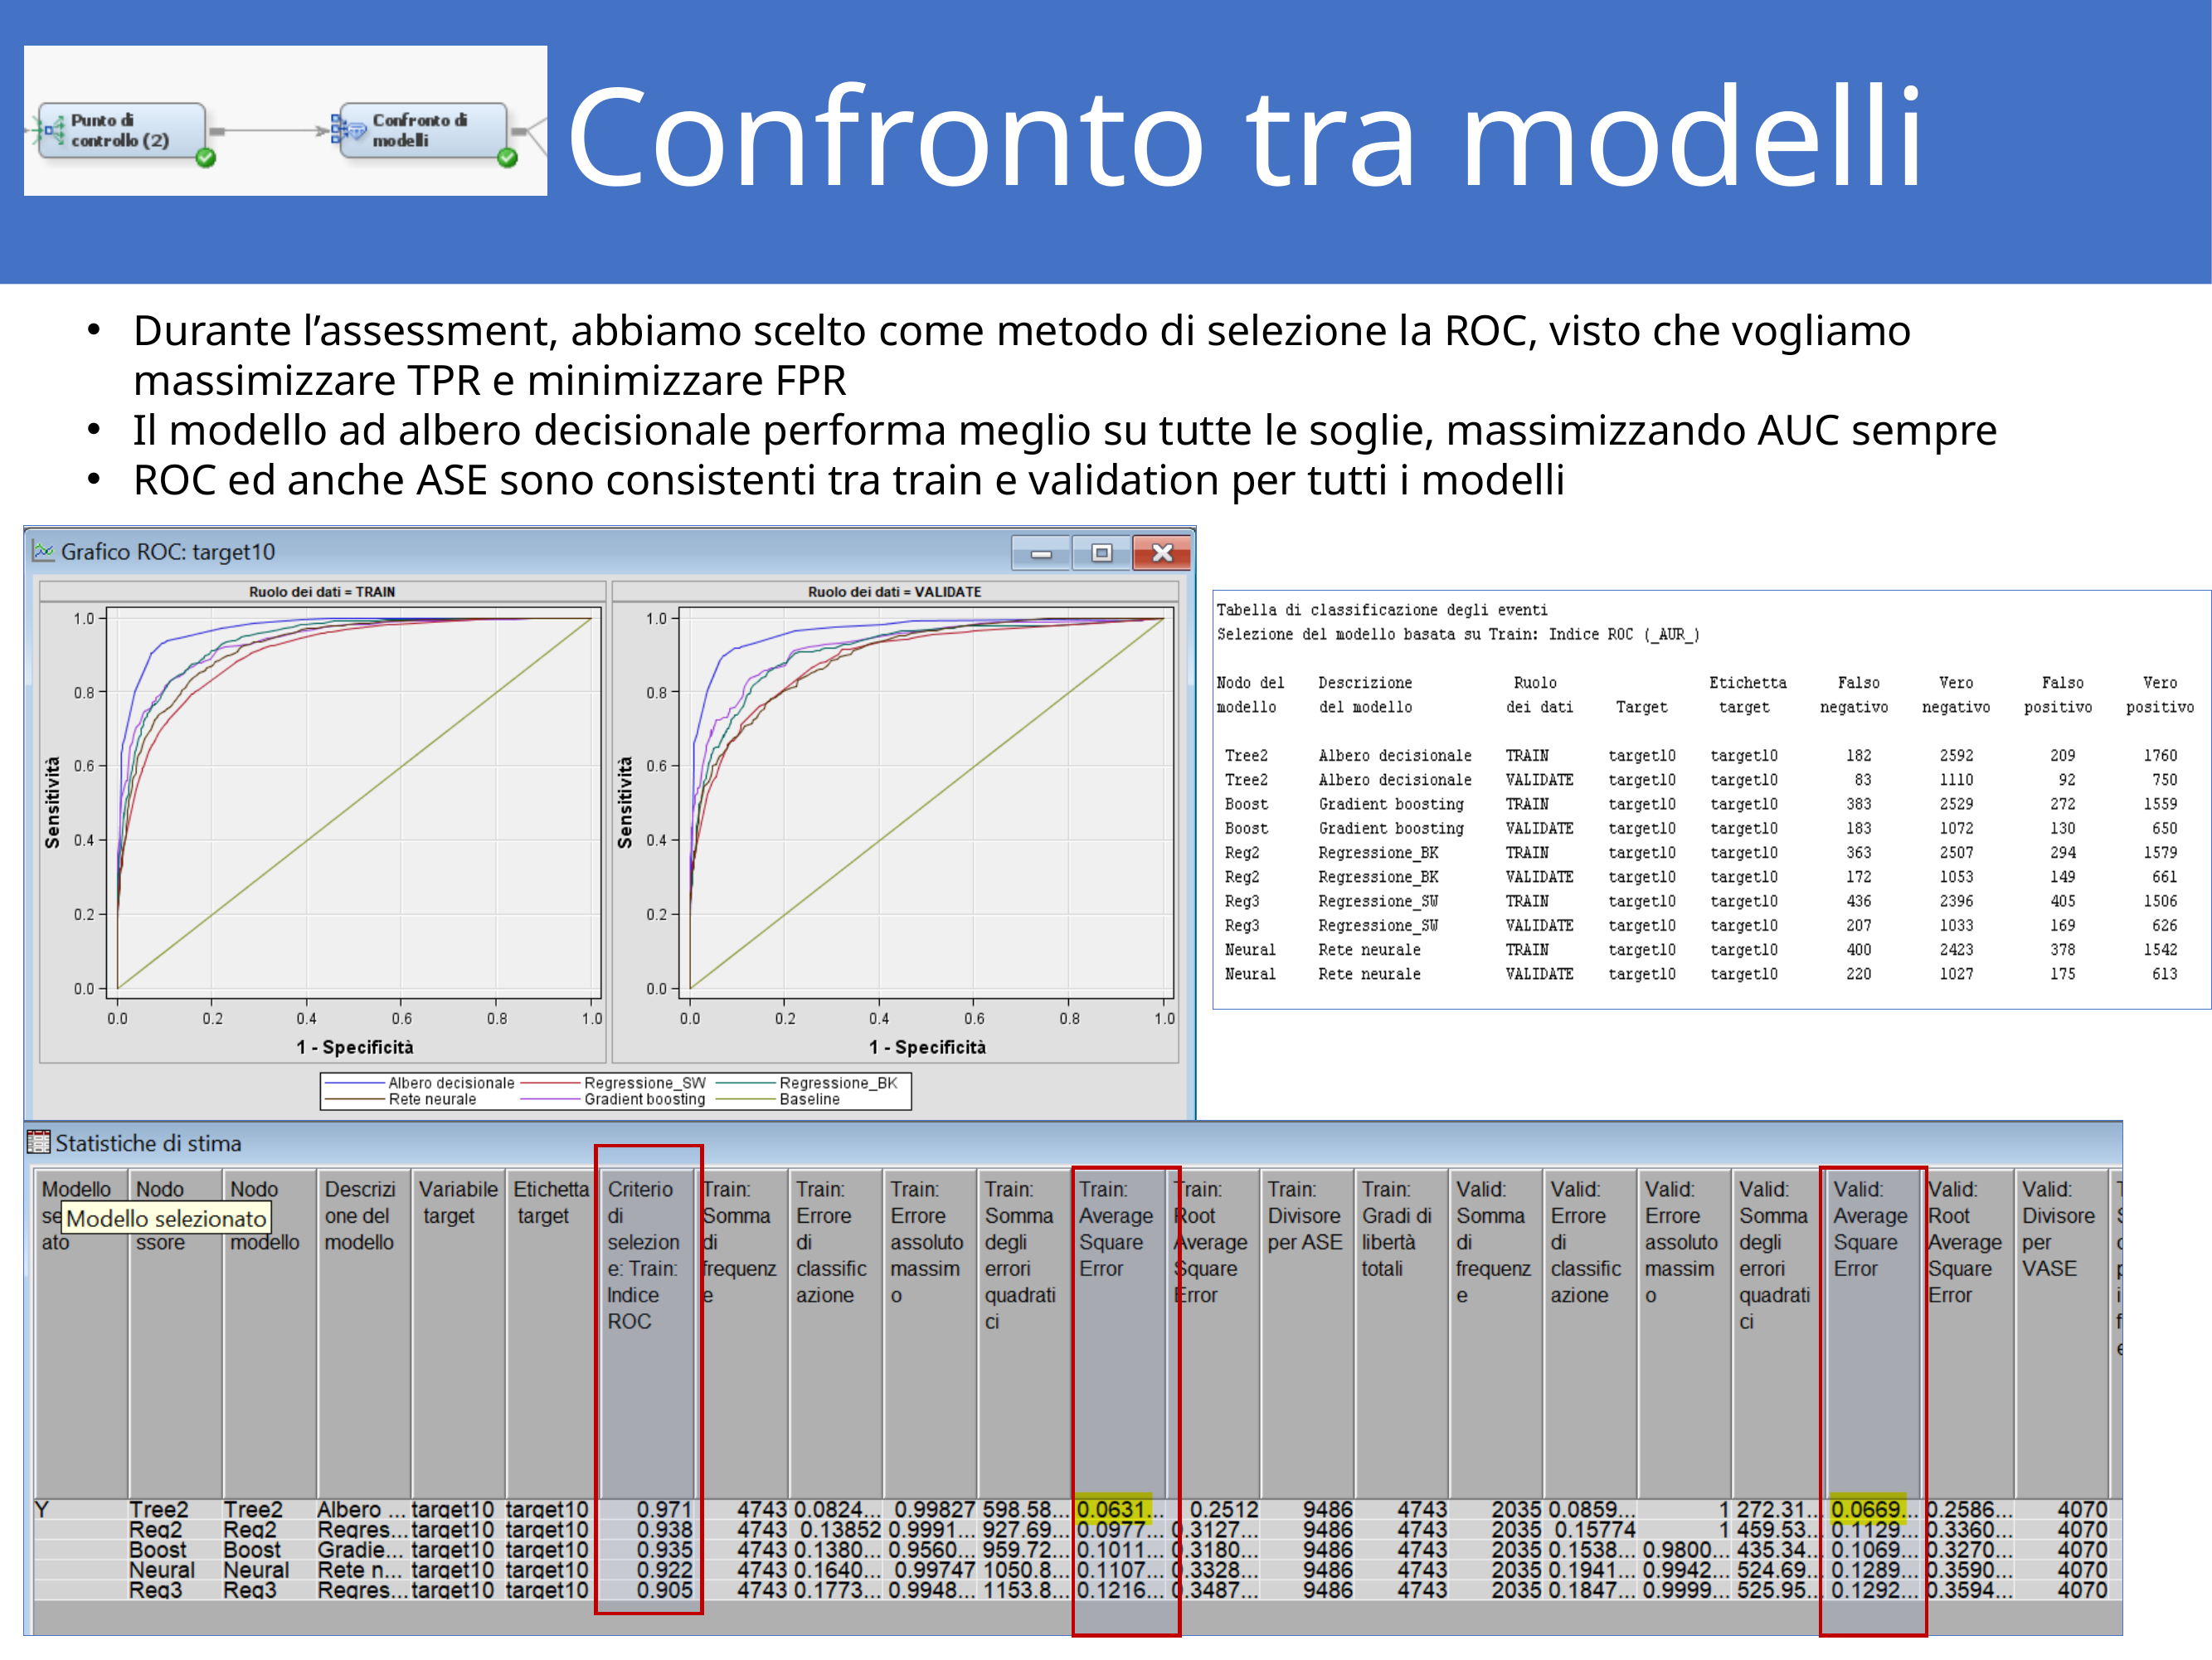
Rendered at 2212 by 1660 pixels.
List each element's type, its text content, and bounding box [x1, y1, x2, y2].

picture [23, 45, 548, 197]
text_box Durante l’assessment, abbiamo scelto come metodo di selezione la ROC, visto che vogliamo massimizzare TPR e minimizzare FPR Il modello ad albero decisionale performa meglio su tutte le soglie, massimizzando AUC sempre ROC ed anche ASE sono consistenti tra train e validation per tutti i modelli [74, 298, 2137, 509]
picture [23, 1120, 2123, 1636]
text_box Confronto tra modelli [0, 0, 2212, 285]
picture [1213, 590, 2212, 1010]
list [23, 525, 1197, 1120]
